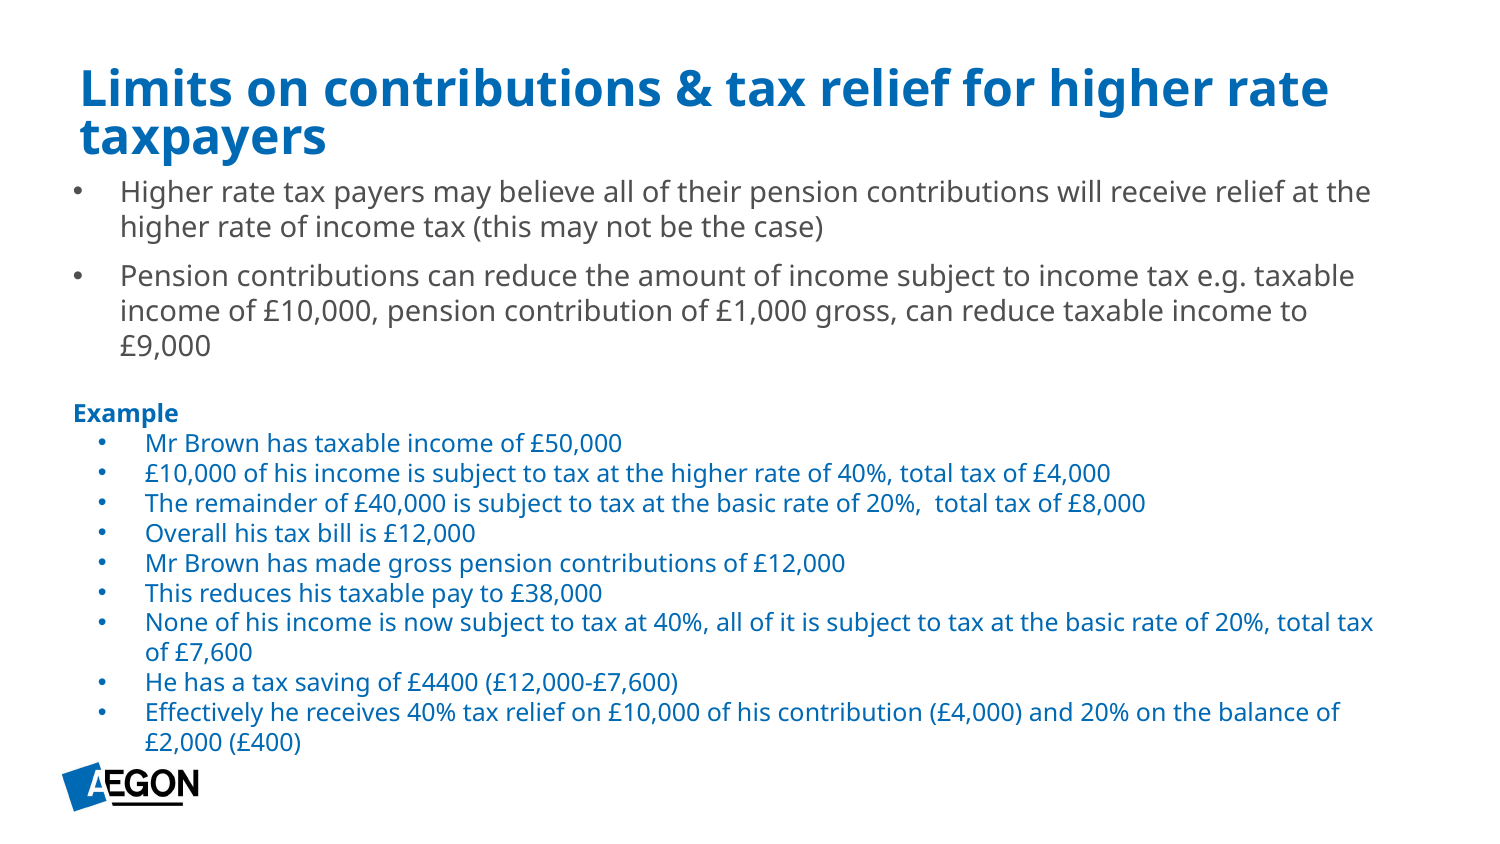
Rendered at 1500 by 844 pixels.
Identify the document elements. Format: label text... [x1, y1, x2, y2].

text_box Higher rate tax payers may believe all of their pension contributions will receive relief at the higher rate of income tax (this may not be the case) Pension contributions can reduce the amount of income subject to income tax e.g. taxable income of £10,000, pension contribution of £1,000 gross, can reduce taxable income to £9,000 Example Mr Brown has taxable income of £50,000 £10,000 of his income is subject to tax at the higher rate of 40%, total tax of £4,000 The remainder of £40,000 is subject to tax at the basic rate of 20%, total tax of £8,000 Overall his tax bill is £12,000 Mr Brown has made gross pension contributions of £12,000 This reduces his taxable pay to £38,000 None of his income is now subject to tax at 40%, all of it is subject to tax at the basic rate of 20%, total tax of £7,600 He has a tax saving of £4400 (£12,000-£7,600) Effectively he receives 40% tax relief on £10,000 of his contribution (£4,000) and 20% on the balance of £2,000 (£400) [58, 165, 1396, 824]
picture [57, 761, 202, 812]
text_box Limits on contributions & tax relief for higher rate taxpayers [64, 41, 1396, 191]
